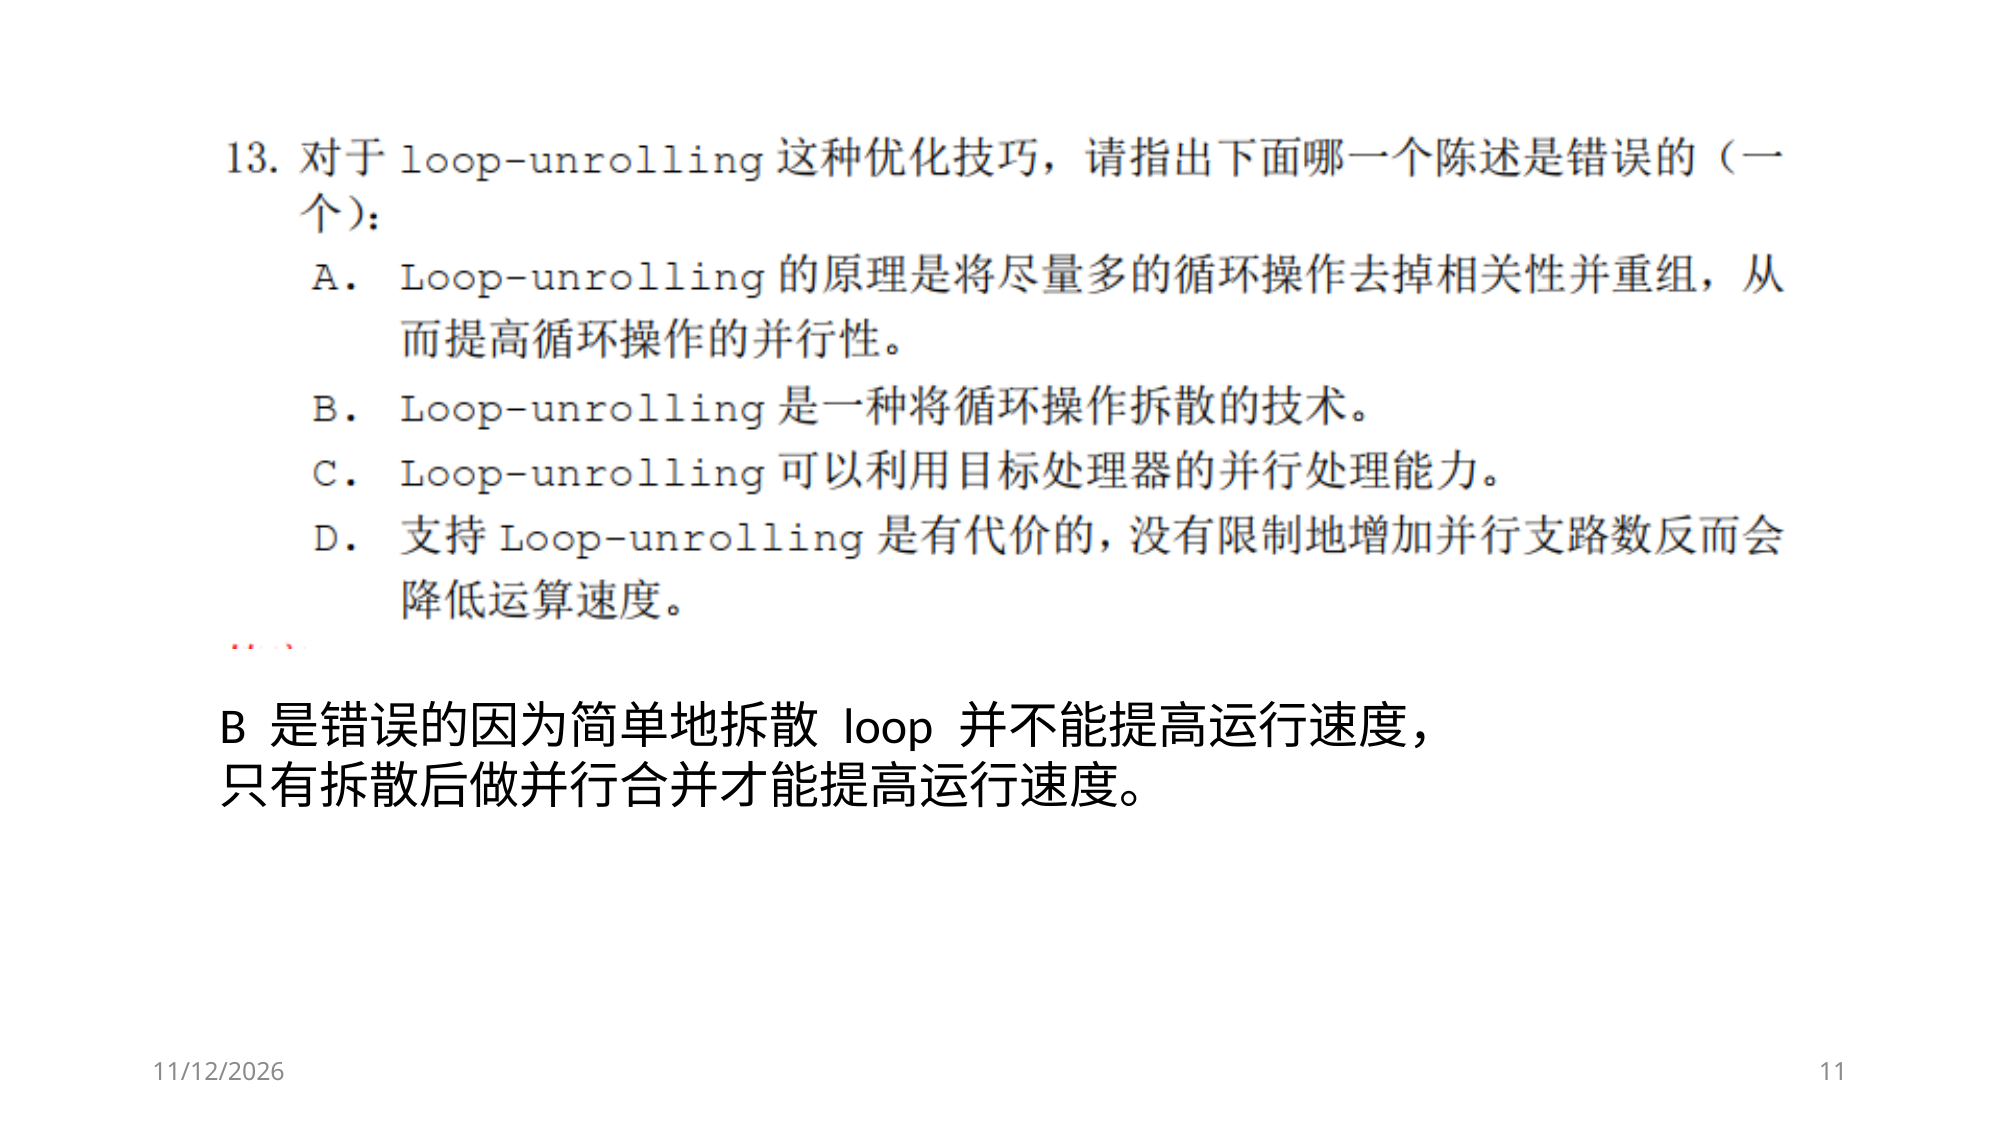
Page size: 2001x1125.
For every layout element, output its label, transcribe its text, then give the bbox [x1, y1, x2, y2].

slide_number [137, 1042, 588, 1103]
picture [204, 121, 1914, 649]
text_box B 是错误的因为简单地拆散 loop 并不能提高运行速度，只有拆散后做并行合并才能提高运行速度。 [204, 686, 1502, 822]
slide_number 11 [1412, 1042, 1863, 1103]
